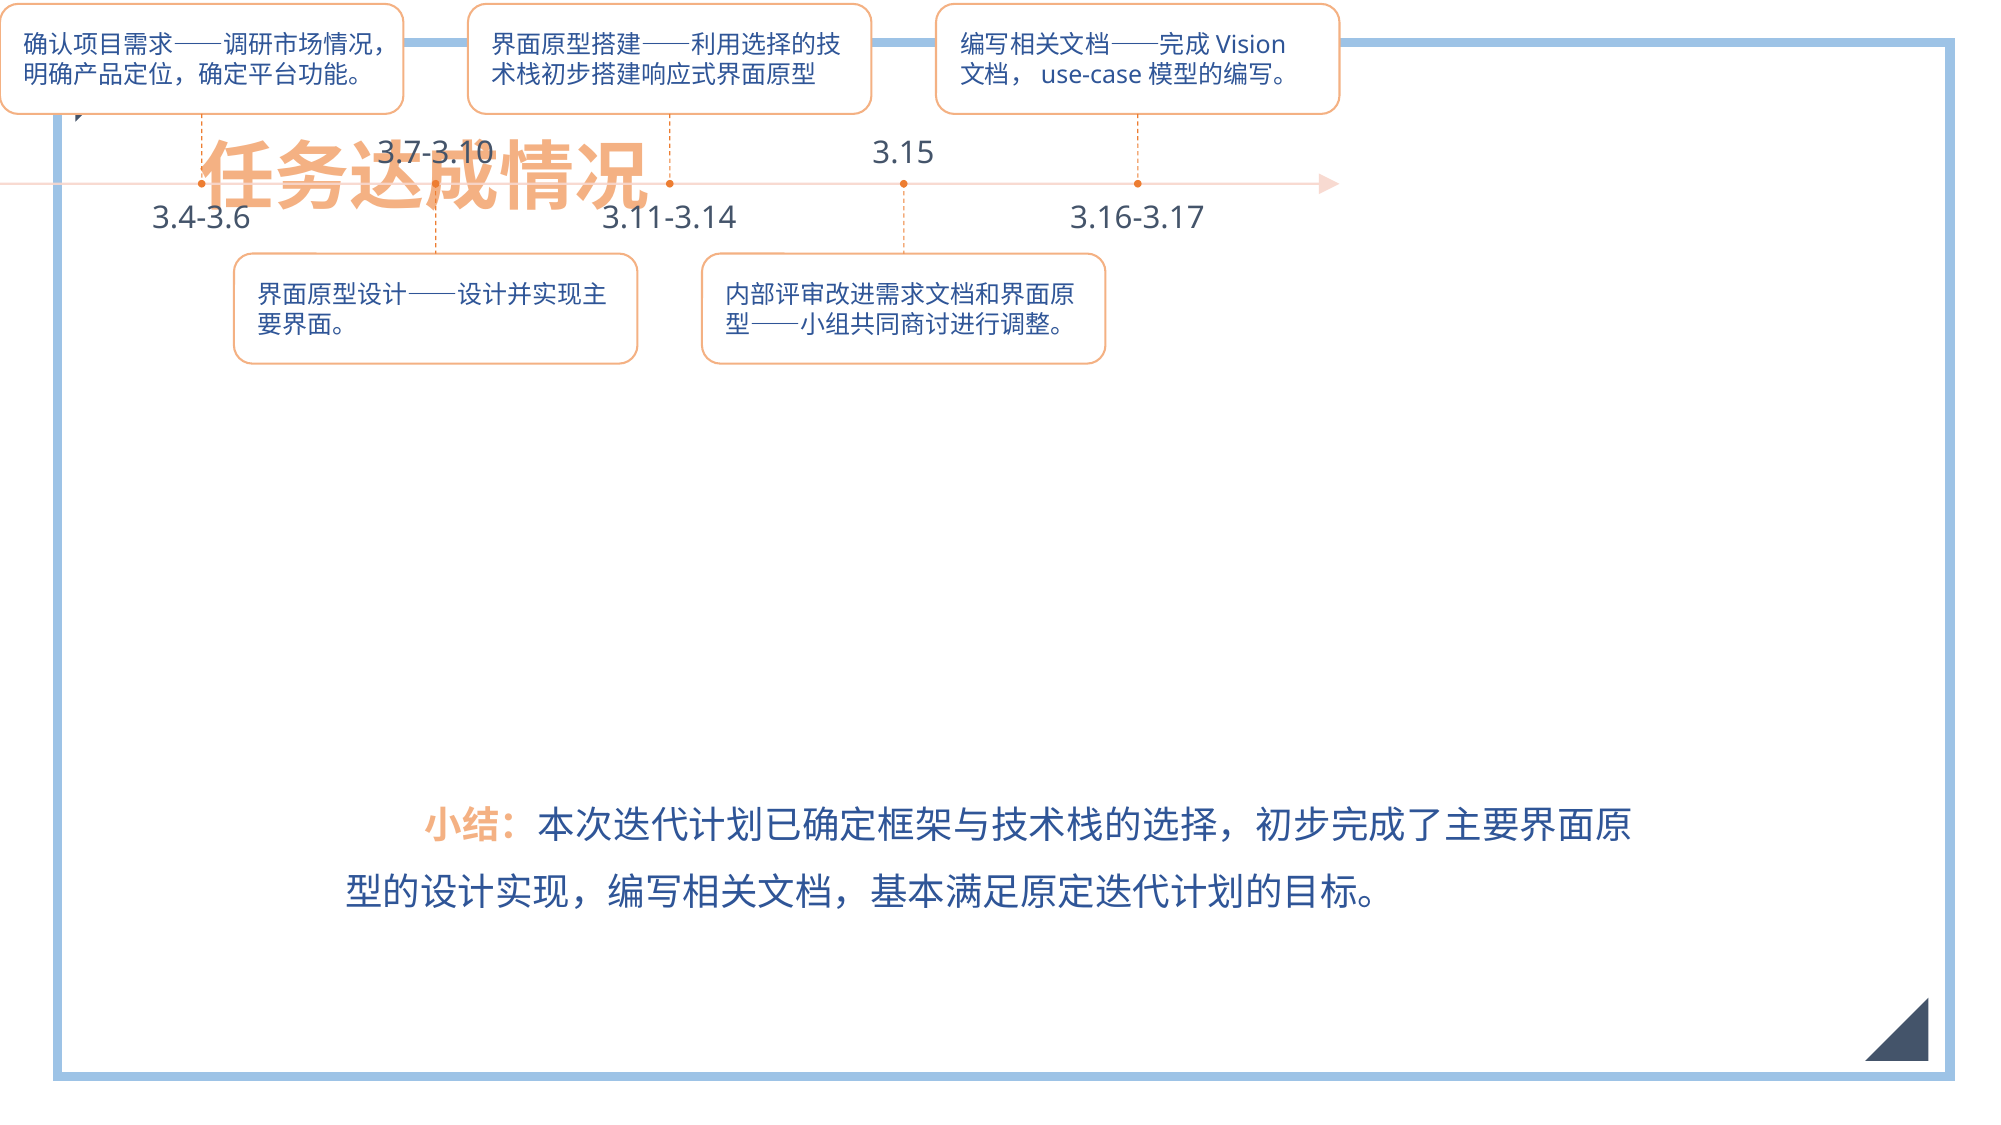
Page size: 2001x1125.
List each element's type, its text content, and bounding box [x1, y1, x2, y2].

text_box [56, 41, 1951, 1078]
text_box 小结：本次迭代计划已确定框架与技术栈的选择，初步完成了主要界面原型的设计实现，编写相关文档，基本满足原定迭代计划的目标。 [330, 770, 1648, 921]
text_box [1862, 995, 1930, 1062]
text_box [74, 115, 84, 125]
text_box 任务达成情况 [185, 121, 898, 182]
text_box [330, 322, 1670, 690]
text_box 任务达成情况 [185, 185, 898, 227]
